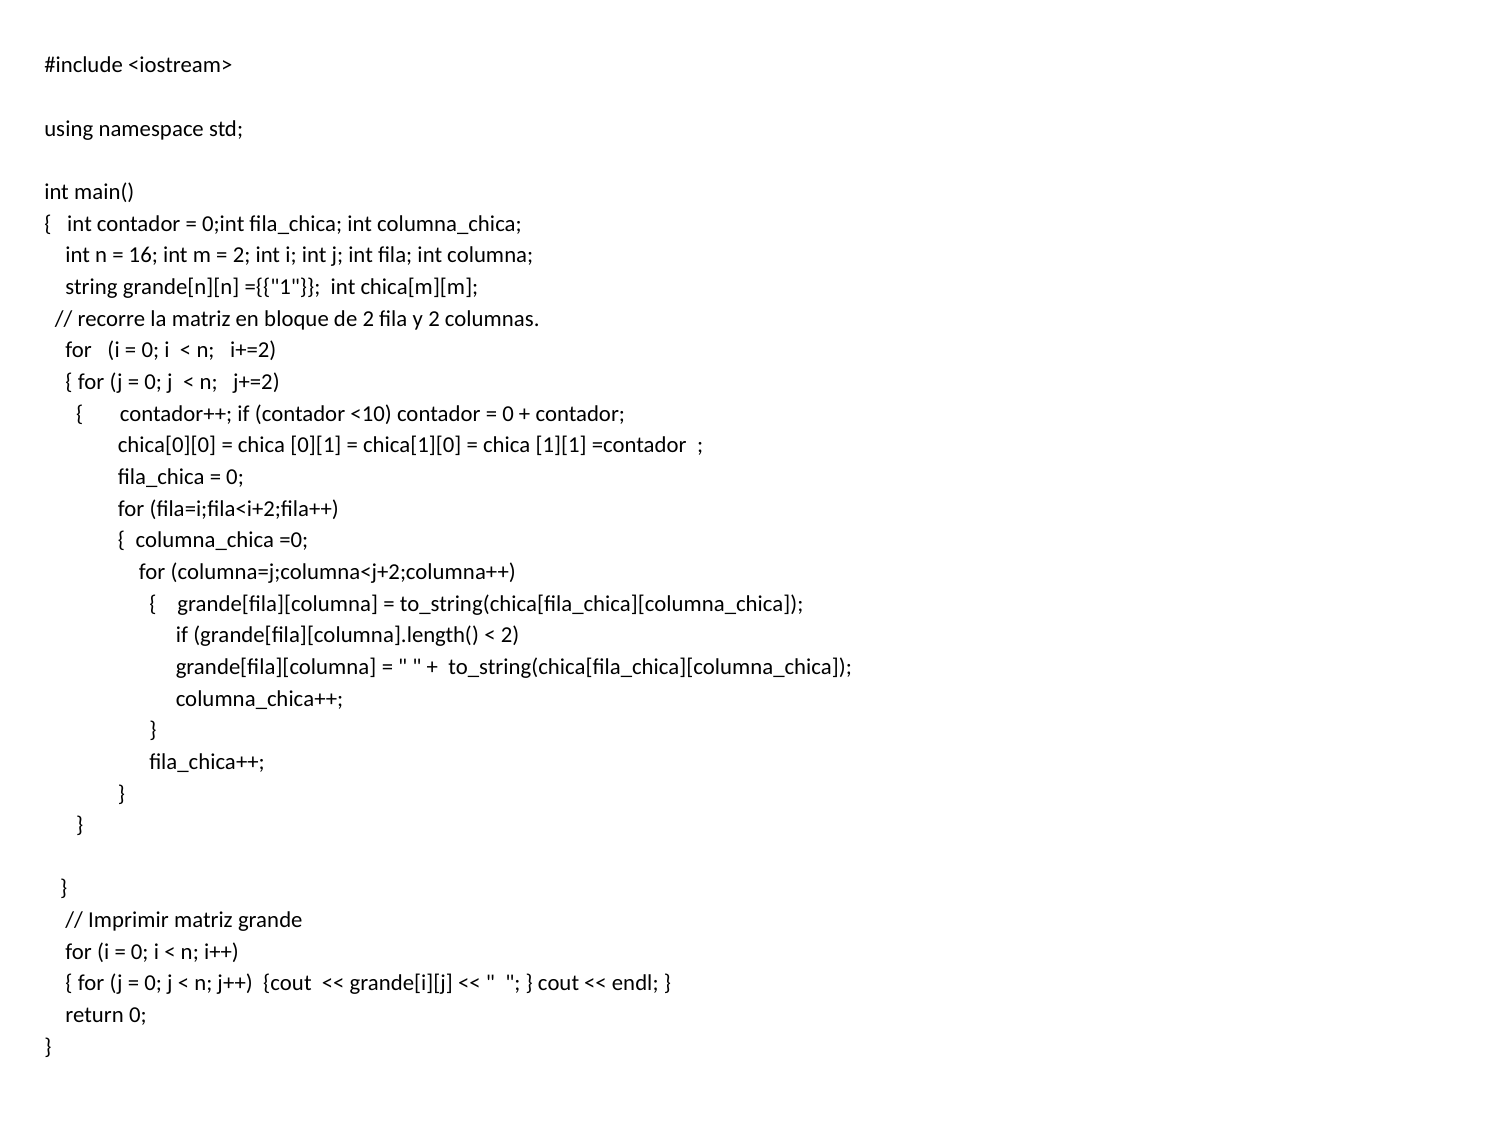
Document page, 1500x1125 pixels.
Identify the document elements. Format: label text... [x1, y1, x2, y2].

list #include <iostream> using namespace std; int main() { int contador = 0;int fila_chica; int columna_chica; int n = 16; int m = 2; int i; int j; int fila; int columna; string grande[n][n] ={{"1"}}; int chica[m][m]; // recorre la matriz en bloque de 2 fila y 2 columnas. for (i = 0; i < n; i+=2) { for (j = 0; j < n; j+=2) { contador++; if (contador <10) contador = 0 + contador; chica[0][0] = chica [0][1] = chica[1][0] = chica [1][1] =contador ; fila_chica = 0; for (fila=i;fila<i+2;fila++) { columna_chica =0; for (columna=j;columna<j+2;columna++) { grande[fila][columna] = to_string(chica[fila_chica][columna_chica]); if (grande[fila][columna].length() < 2) grande[fila][columna] = " " + to_string(chica[fila_chica][columna_chica]); columna_chica++; } fila_chica++; } } } // Imprimir matriz grande for (i = 0; i < n; i++) { for (j = 0; j < n; j++) {cout << grande[i][j] << " "; } cout << endl; } return 0; } [29, 42, 1425, 1083]
